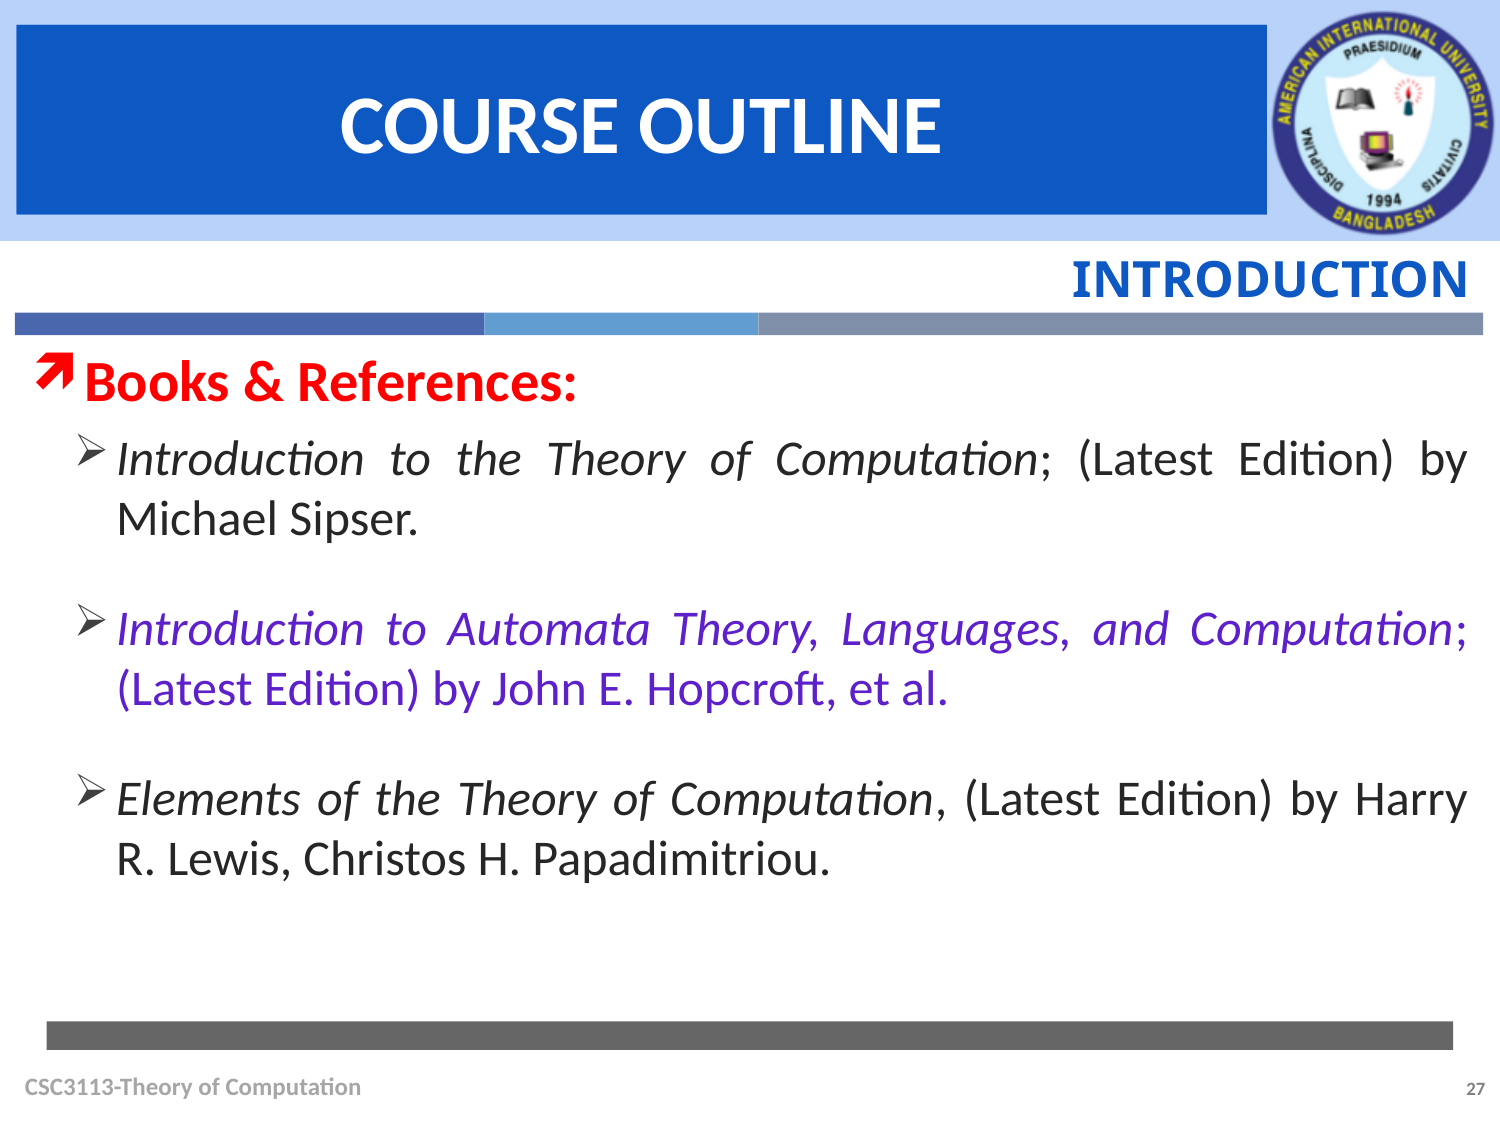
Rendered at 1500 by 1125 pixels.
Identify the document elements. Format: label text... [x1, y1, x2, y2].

picture [1267, 6, 1500, 241]
footer CSC3113-Theory of Computation [10, 1055, 1015, 1116]
subtitle Introduction [16, 239, 1486, 320]
list Books & References: Introduction to the Theory of Computation; (Latest Edition) by Michael Sipser. Introduction to Automata Theory, Languages, and Computation; (Latest Edition) by John E. Hopcroft, et al. Elements of the Theory of Computation, (Latest Edition) by Harry R. Lewis, Christos H. Papadimitriou. [16, 335, 1484, 1016]
